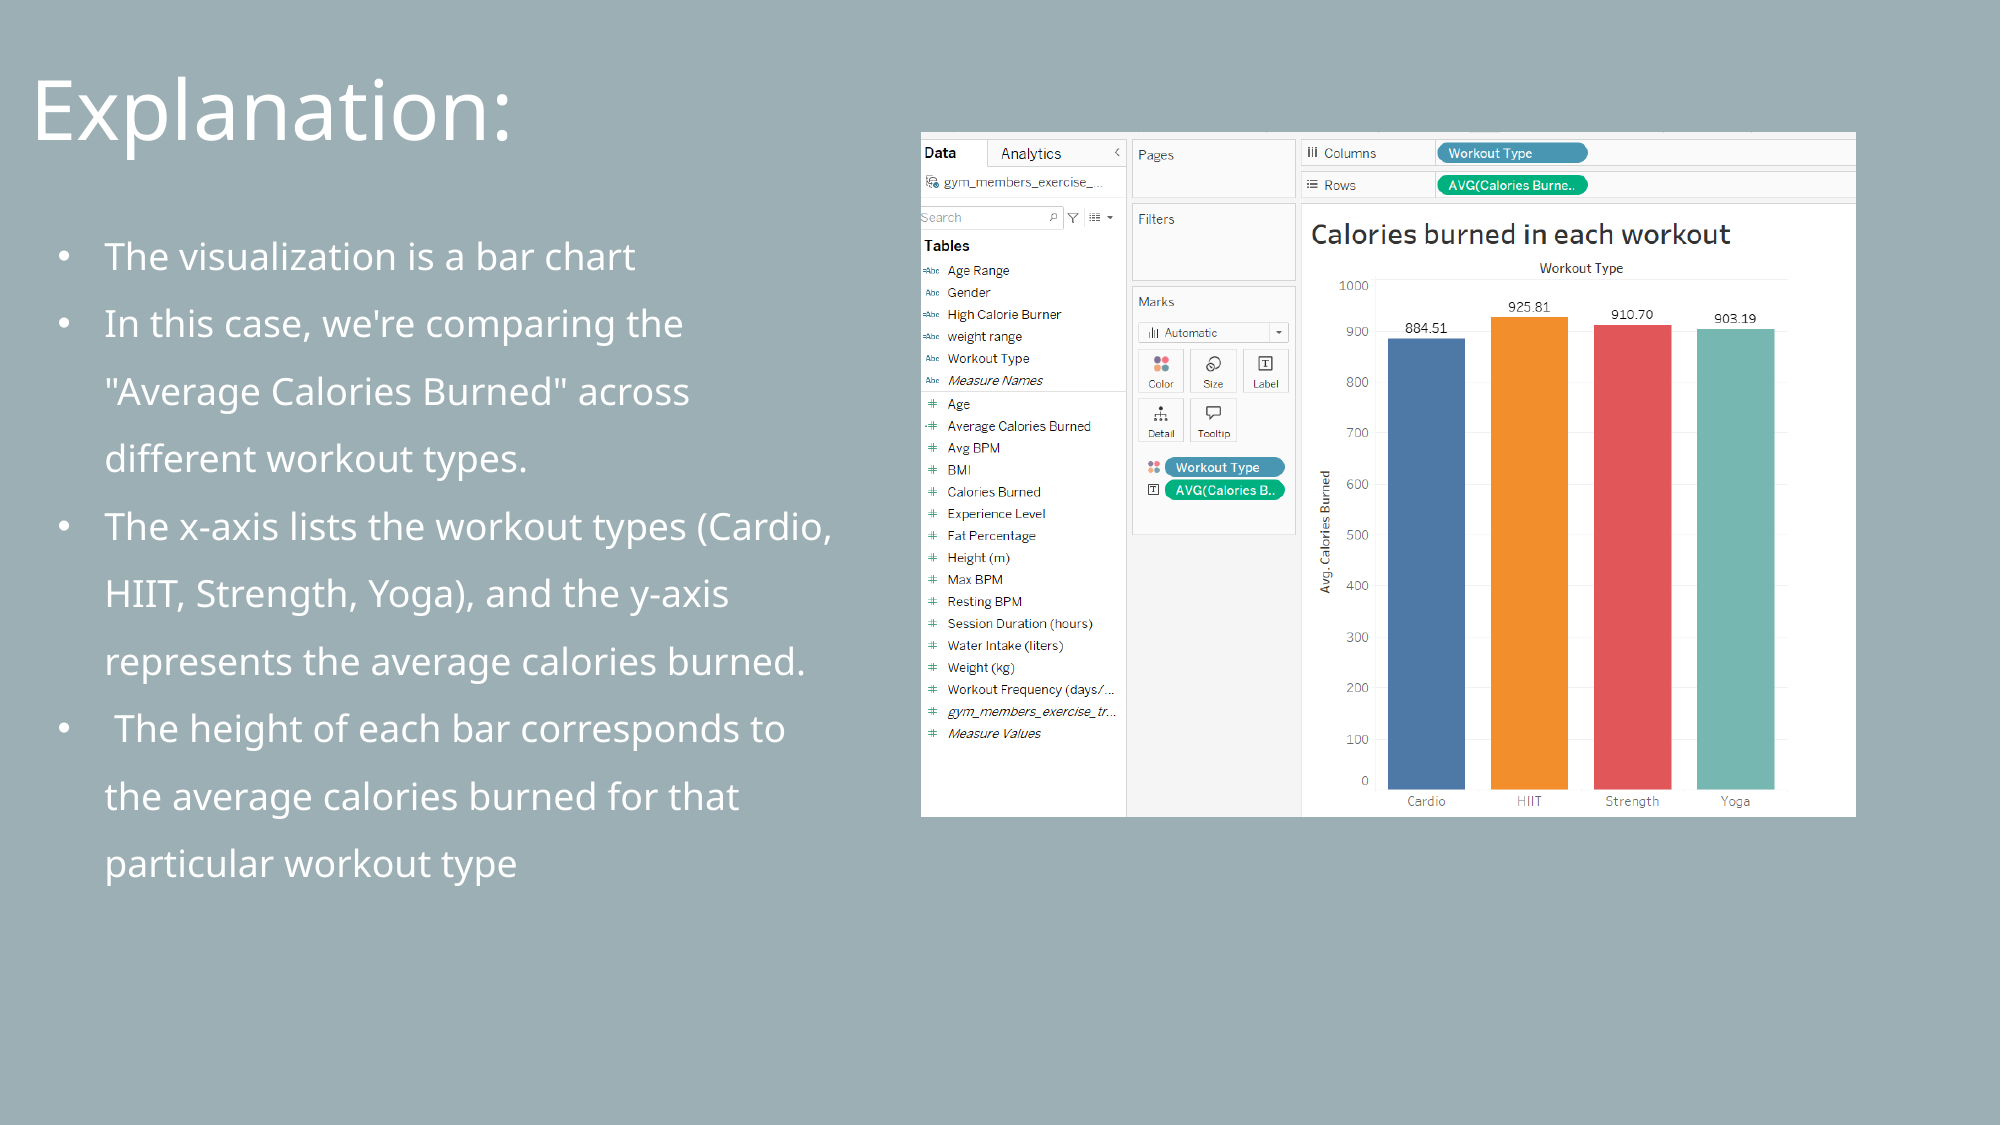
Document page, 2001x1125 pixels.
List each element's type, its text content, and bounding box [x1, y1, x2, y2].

picture [921, 132, 1856, 817]
text_box The visualization is a bar chart In this case, we're comparing the "Average Calories Burned" across different workout types. The x-axis lists the workout types (Cardio, HIIT, Strength, Yoga), and the y-axis represents the average calories burned. The height of each bar corresponds to the average calories burned for that particular workout type [42, 202, 856, 893]
text_box Explanation: [15, 50, 658, 165]
